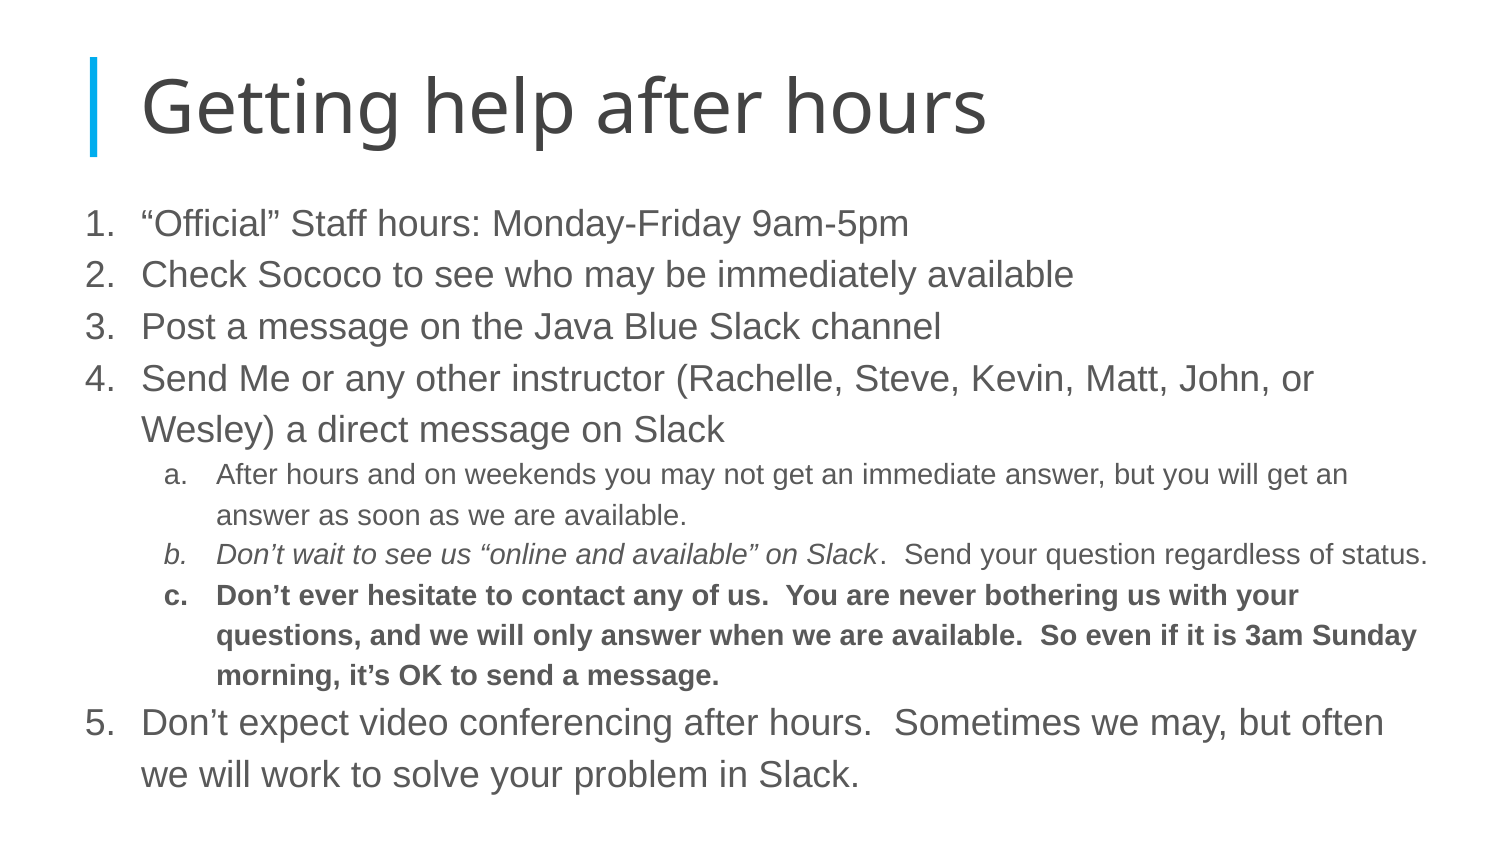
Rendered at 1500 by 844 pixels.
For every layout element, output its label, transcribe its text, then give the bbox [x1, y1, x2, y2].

text_box | Getting help after hours [51, 32, 1460, 154]
list “Official” Staff hours: Monday-Friday 9am-5pm Check Sococo to see who may be immediately available Post a message on the Java Blue Slack channel Send Me or any other instructor (Rachelle, Steve, Kevin, Matt, John, or Wesley) a direct message on Slack After hours and on weekends you may not get an immediate answer, but you will get an answer as soon as we are available. Don’t wait to see us “online and available” on Slack. Send your question regardless of status. Don’t ever hesitate to contact any of us. You are never bothering us with your questions, and we will only answer when we are available. So even if it is 3am Sunday morning, it’s OK to send a message. Don’t expect video conferencing after hours. Sometimes we may, but often we will work to solve your problem in Slack. [51, 176, 1449, 806]
